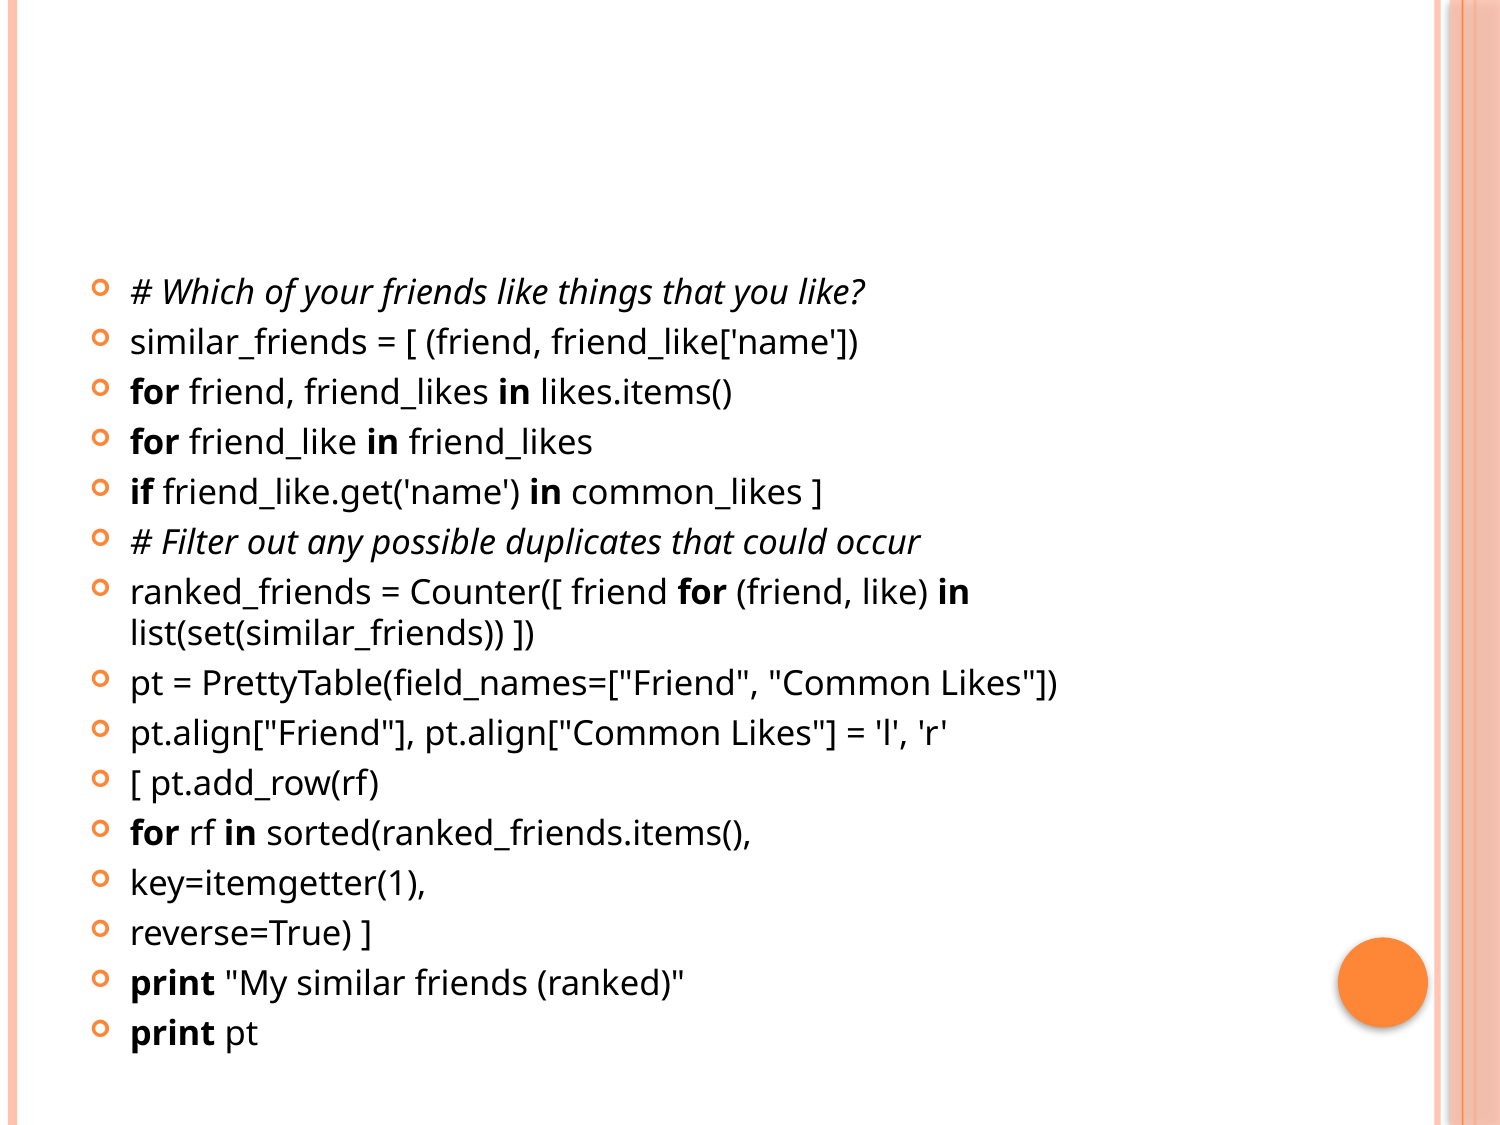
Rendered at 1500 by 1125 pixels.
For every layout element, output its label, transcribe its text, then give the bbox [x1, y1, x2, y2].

list # Which of your friends like things that you like? similar_friends = [ (friend, friend_like['name']) for friend, friend_likes in likes.items() for friend_like in friend_likes if friend_like.get('name') in common_likes ] # Filter out any possible duplicates that could occur ranked_friends = Counter([ friend for (friend, like) in list(set(similar_friends)) ]) pt = PrettyTable(field_names=["Friend", "Common Likes"]) pt.align["Friend"], pt.align["Common Likes"] = 'l', 'r' [ pt.add_row(rf) for rf in sorted(ranked_friends.items(), key=itemgetter(1), reverse=True) ] print "My similar friends (ranked)" print pt [75, 262, 1300, 1062]
